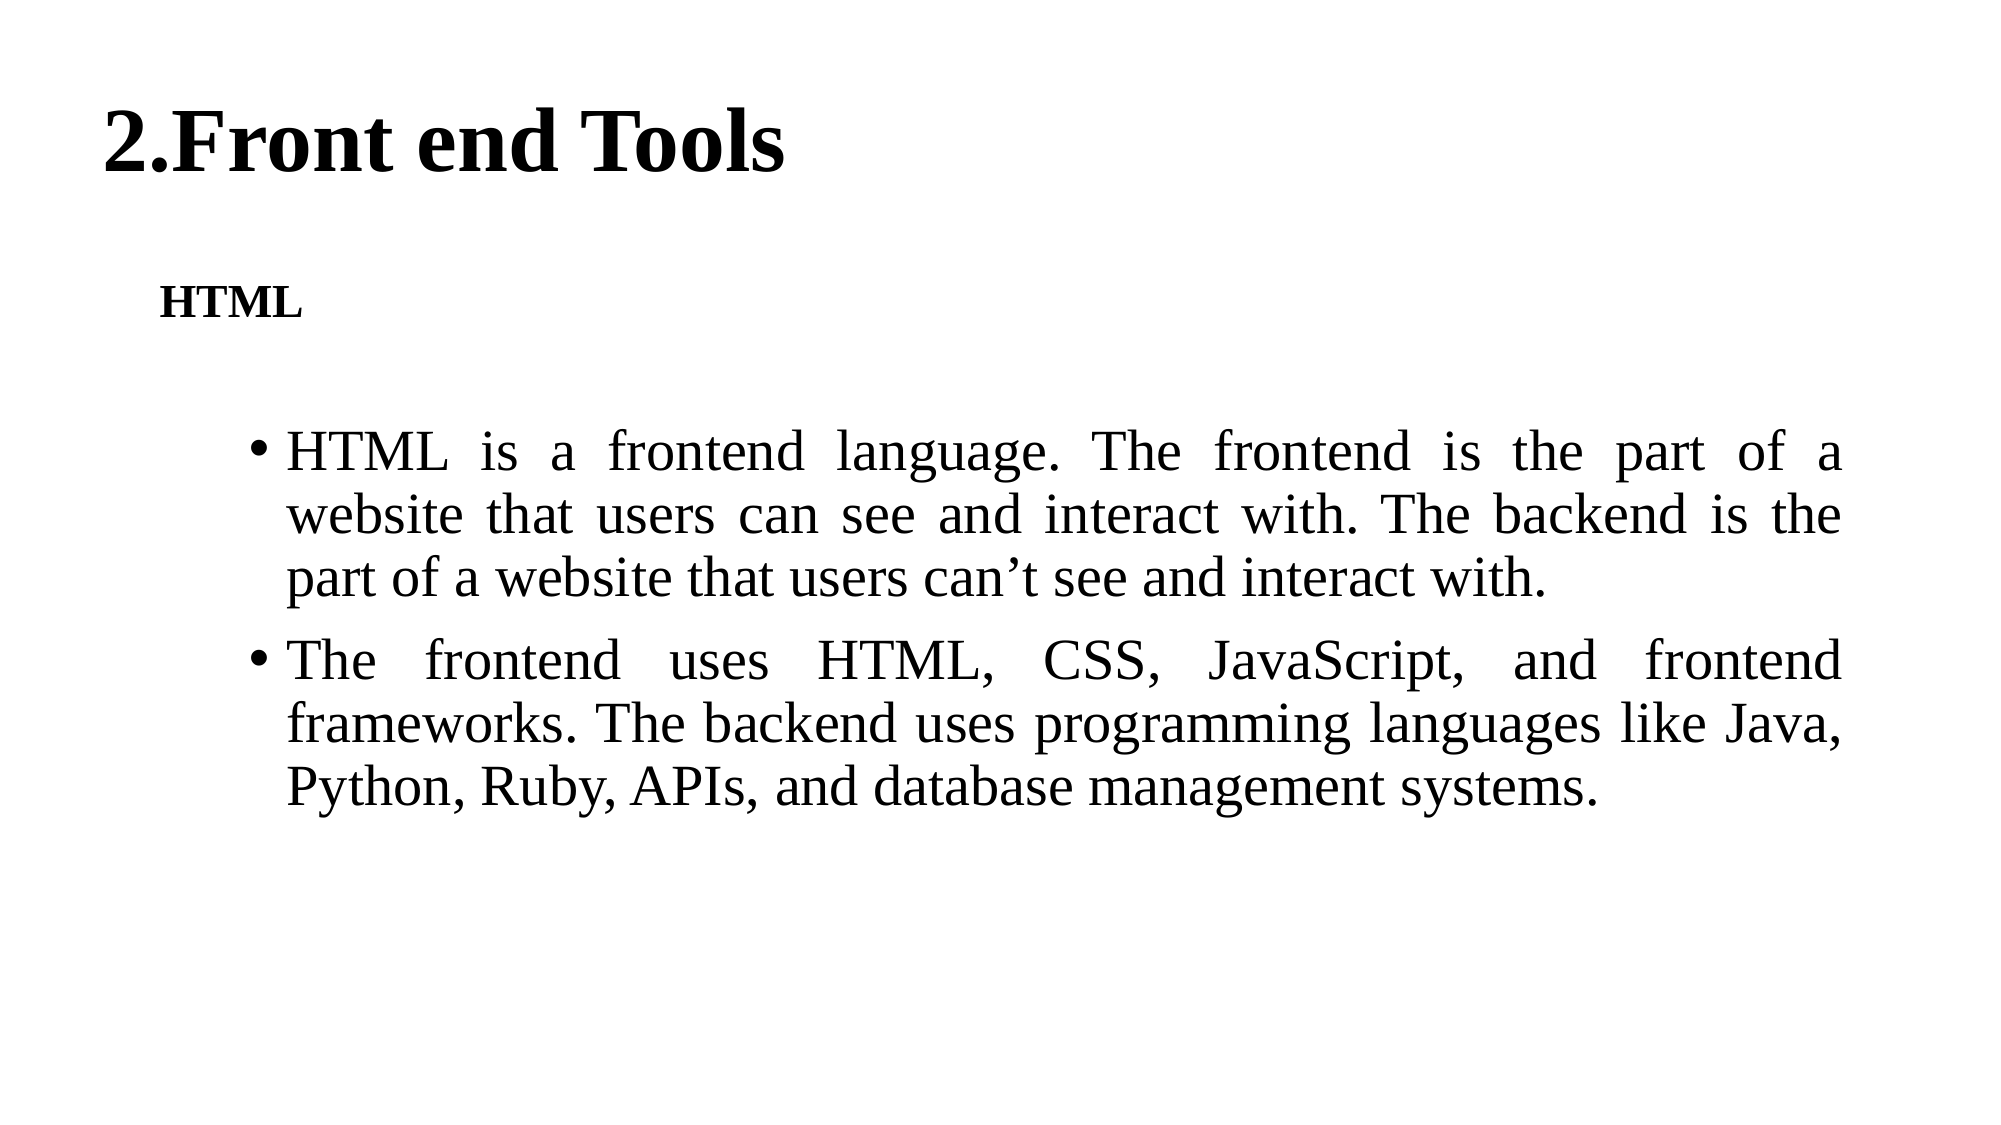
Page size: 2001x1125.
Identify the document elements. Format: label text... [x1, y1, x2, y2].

text_box 2.Front end Tools [88, 71, 917, 197]
list HTML is a frontend language. The frontend is the part of a website that users can see and interact with. The backend is the part of a website that users can’t see and interact with. The frontend uses HTML, CSS, JavaScript, and frontend frameworks. The backend uses programming languages like Java, Python, Ruby, APIs, and database management systems. [234, 412, 1859, 884]
title HTML [144, 269, 489, 336]
